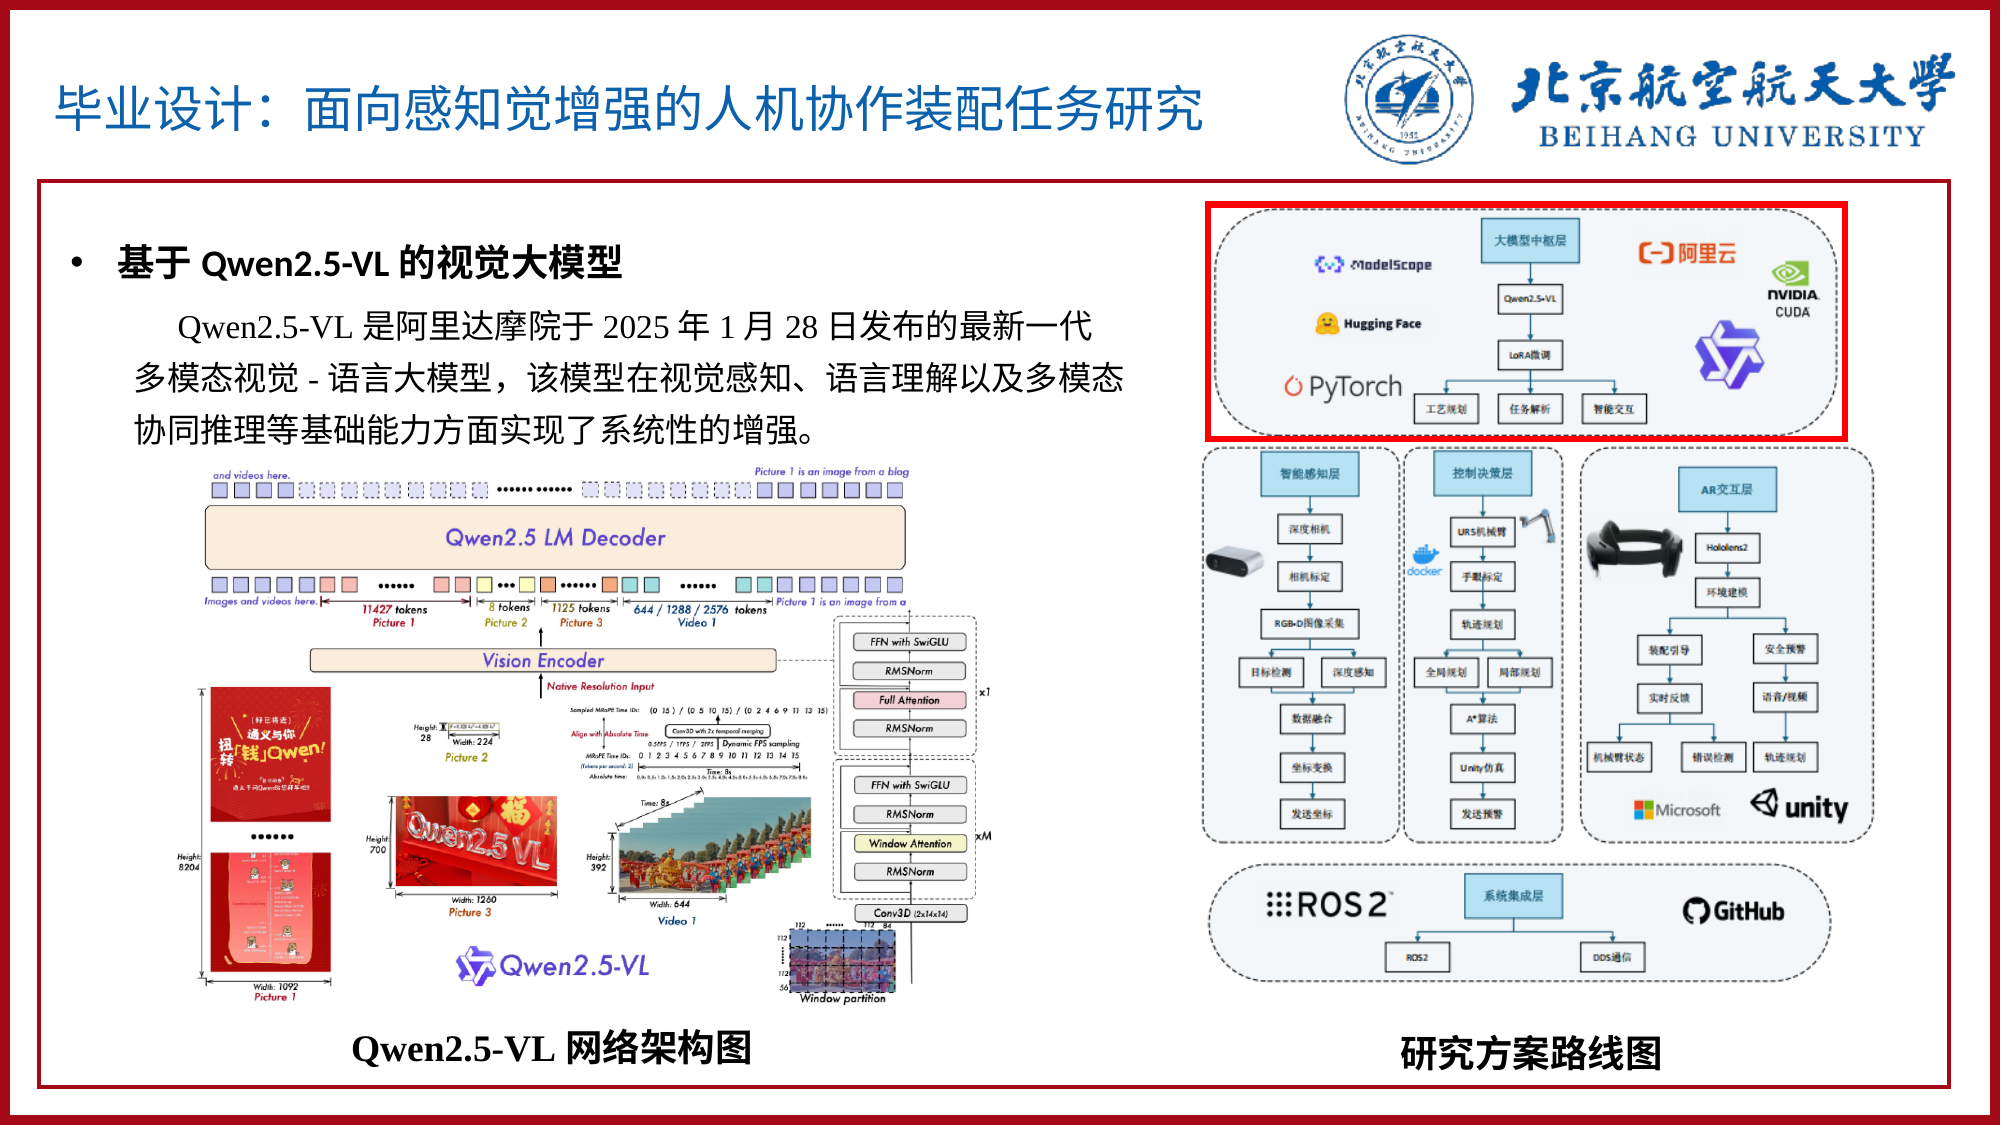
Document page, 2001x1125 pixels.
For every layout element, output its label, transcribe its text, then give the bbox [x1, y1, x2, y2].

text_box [55, 192, 1688, 285]
text_box 毕业设计：面向感知觉增强的人机协作装配任务研究 [38, 70, 1282, 145]
text_box Qwen2.5-VL网络架构图 [41, 993, 1063, 1077]
picture [170, 452, 995, 1009]
text_box [0, 0, 2000, 1124]
picture [1311, 0, 2000, 193]
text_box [1095, 204, 1923, 1077]
text_box Qwen2.5-VL是阿里达摩院于2025年1月28日发布的最新一代多模态视觉-语言大模型，该模型在视觉感知、语言理解以及多模态协同推理等基础能力方面实现了系统性的增强。 [119, 286, 1095, 457]
